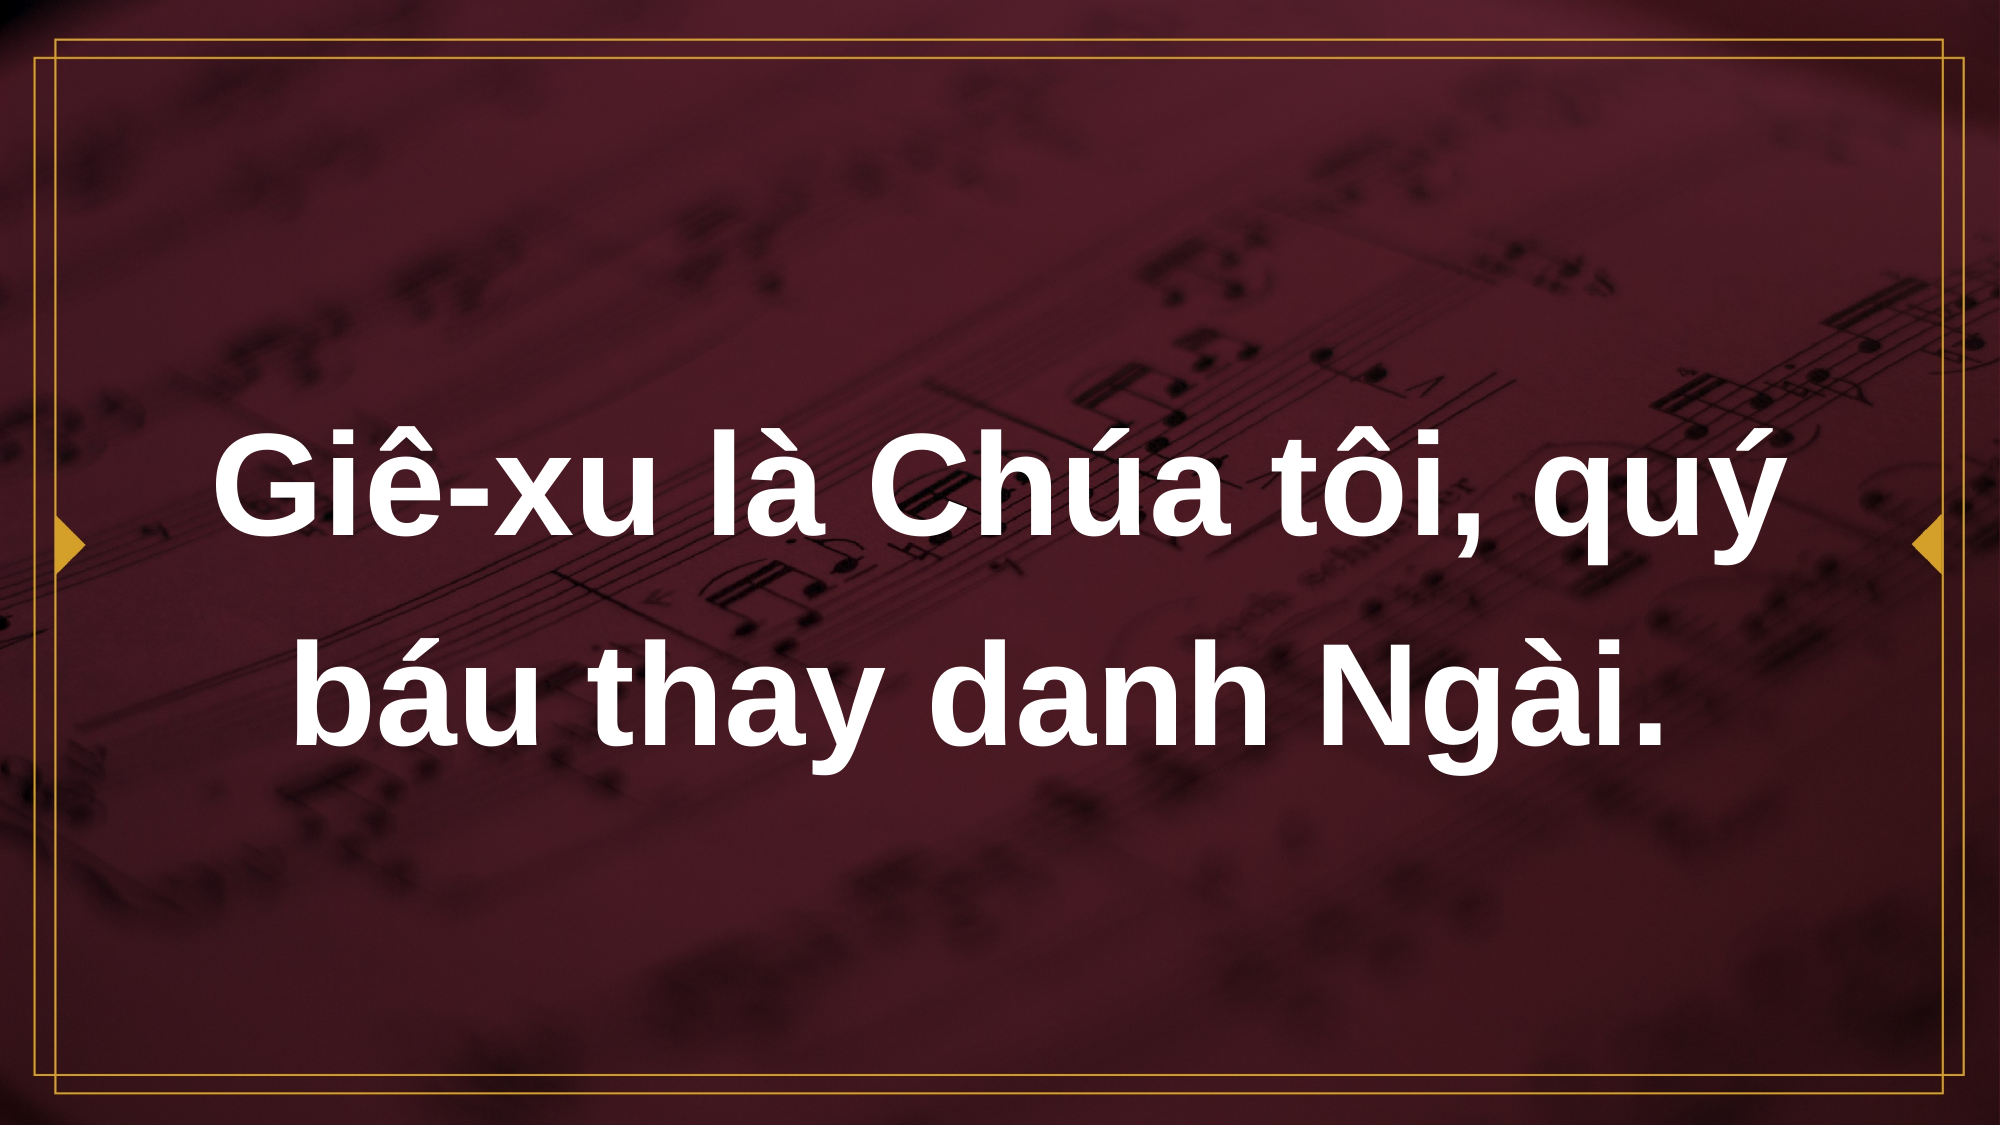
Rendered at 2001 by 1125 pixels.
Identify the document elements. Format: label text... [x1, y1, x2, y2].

picture [0, 0, 2000, 1125]
title Giê-xu là Chúa tôi, quý báu thay danh Ngài. [55, 53, 1945, 1077]
